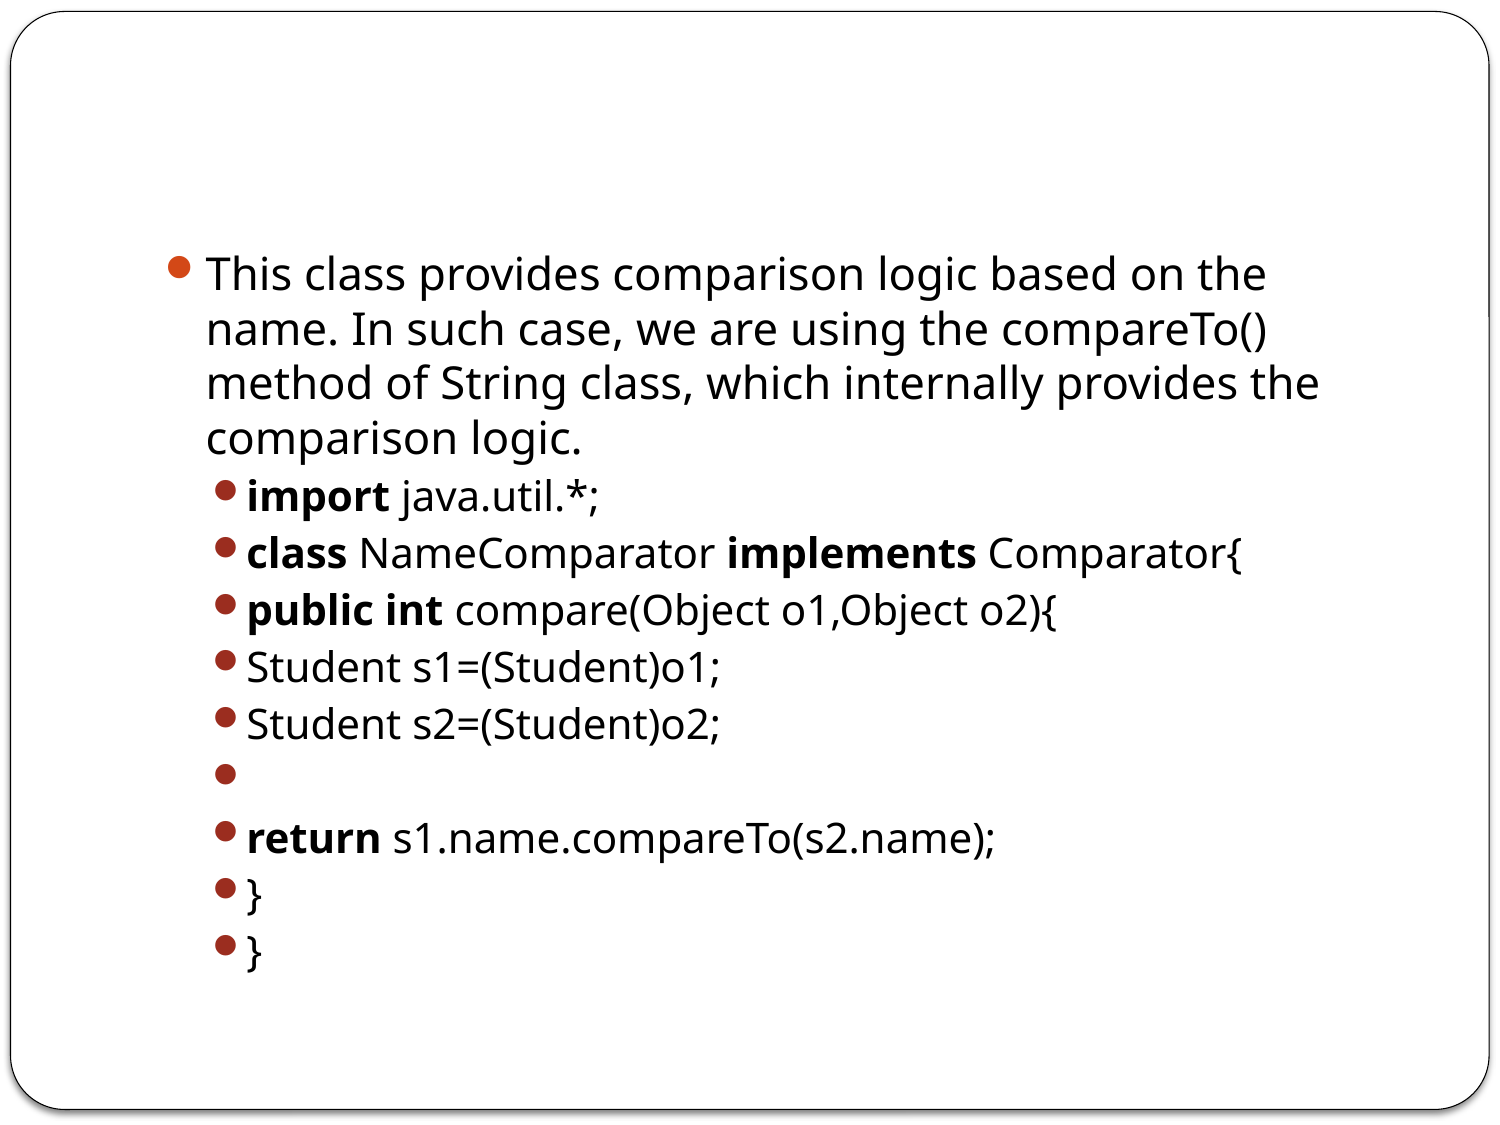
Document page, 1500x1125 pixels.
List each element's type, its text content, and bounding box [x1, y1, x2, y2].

list This class provides comparison logic based on the name. In such case, we are using the compareTo() method of String class, which internally provides the comparison logic. import java.util.*; class NameComparator implements Comparator{ public int compare(Object o1,Object o2){ Student s1=(Student)o1; Student s2=(Student)o2; return s1.name.compareTo(s2.name); } } [150, 237, 1425, 988]
